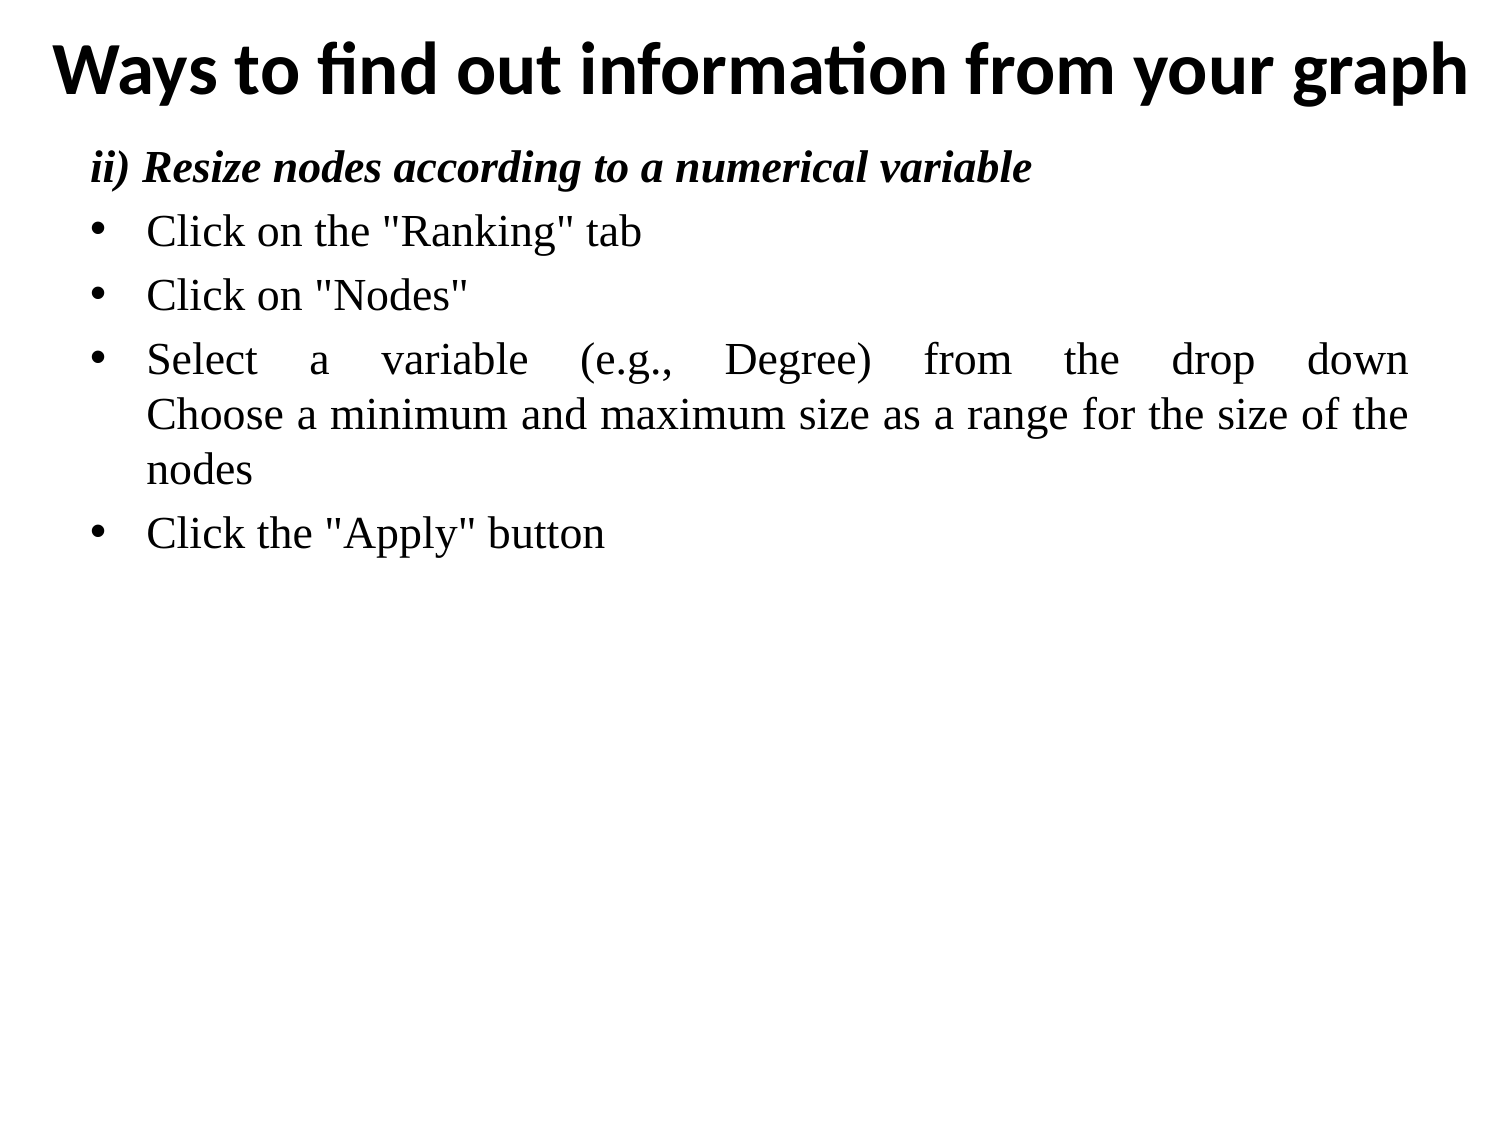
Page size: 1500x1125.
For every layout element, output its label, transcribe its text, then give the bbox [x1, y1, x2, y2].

list ii) Resize nodes according to a numerical variable Click on the "Ranking" tab Click on "Nodes" Select a variable (e.g., Degree) from the drop down Choose a minimum and maximum size as a range for the size of the nodes Click the "Apply" button [75, 128, 1425, 1005]
title Ways to find out information from your graph [0, 0, 1500, 129]
